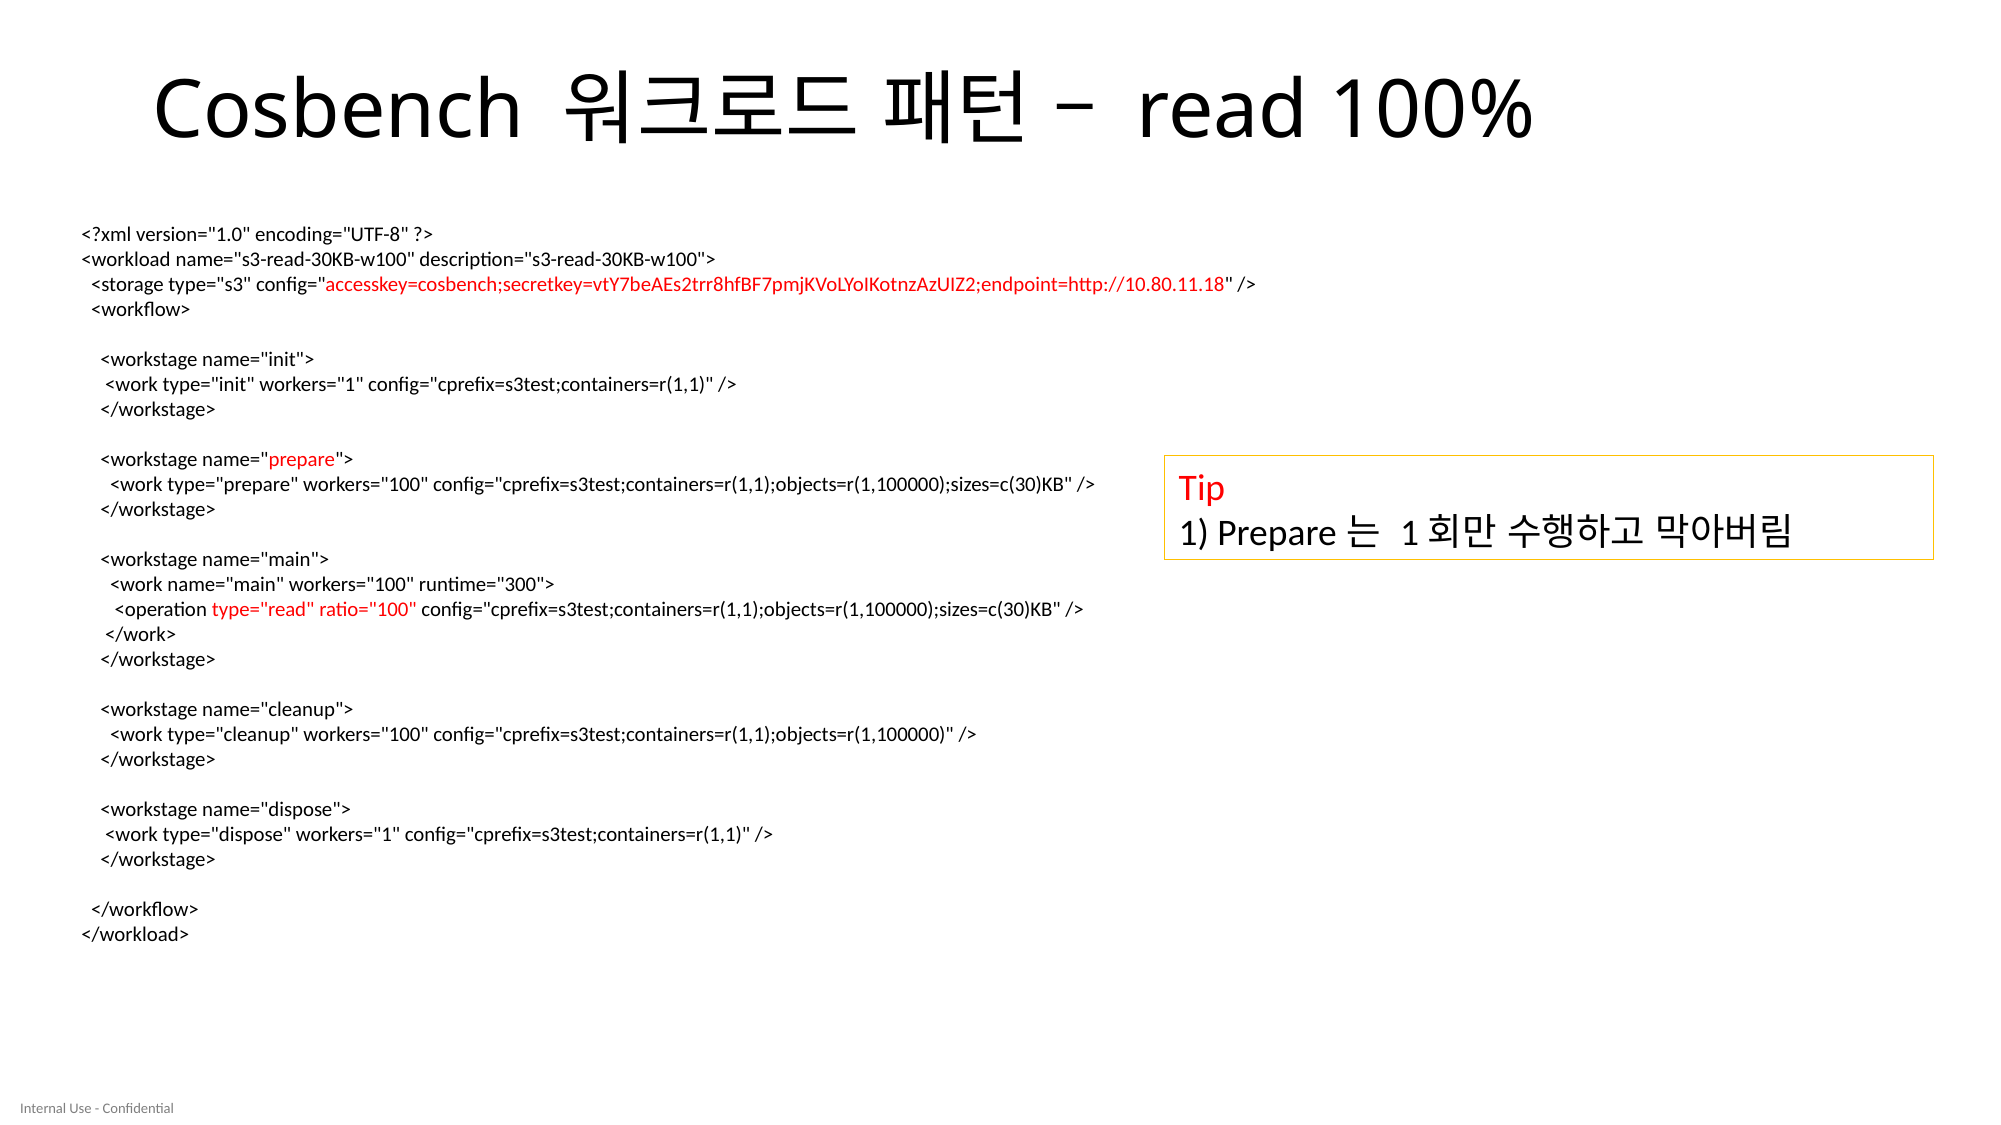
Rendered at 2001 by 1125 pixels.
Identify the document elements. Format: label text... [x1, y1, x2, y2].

title Cosbench 워크로드 패턴 – read 100% [137, 59, 1863, 163]
text_box Tip 1) Prepare는 1회만 수행하고 막아버림 [1164, 455, 1934, 560]
text_box <?xml version="1.0" encoding="UTF-8" ?> <workload name="s3-read-30KB-w100" description="s3-read-30KB-w100"> <storage type="s3" config="accesskey=cosbench;secretkey=vtY7beAEs2trr8hfBF7pmjKVoLYoIKotnzAzUIZ2;endpoint=http://10.80.11.18" /> <workflow> <workstage name="init"> <work type="init" workers="1" config="cprefix=s3test;containers=r(1,1)" /> </workstage> <workstage name="prepare"> <work type="prepare" workers="100" config="cprefix=s3test;containers=r(1,1);objects=r(1,100000);sizes=c(30)KB" /> </workstage> <workstage name="main"> <work name="main" workers="100" runtime="300"> <operation type="read" ratio="100" config="cprefix=s3test;containers=r(1,1);objects=r(1,100000);sizes=c(30)KB" /> </work> </workstage> <workstage name="cleanup"> <work type="cleanup" workers="100" config="cprefix=s3test;containers=r(1,1);objects=r(1,100000)" /> </workstage> <workstage name="dispose"> <work type="dispose" workers="1" config="cprefix=s3test;containers=r(1,1)" /> </workstage> </workflow> </workload> [66, 213, 1917, 1076]
